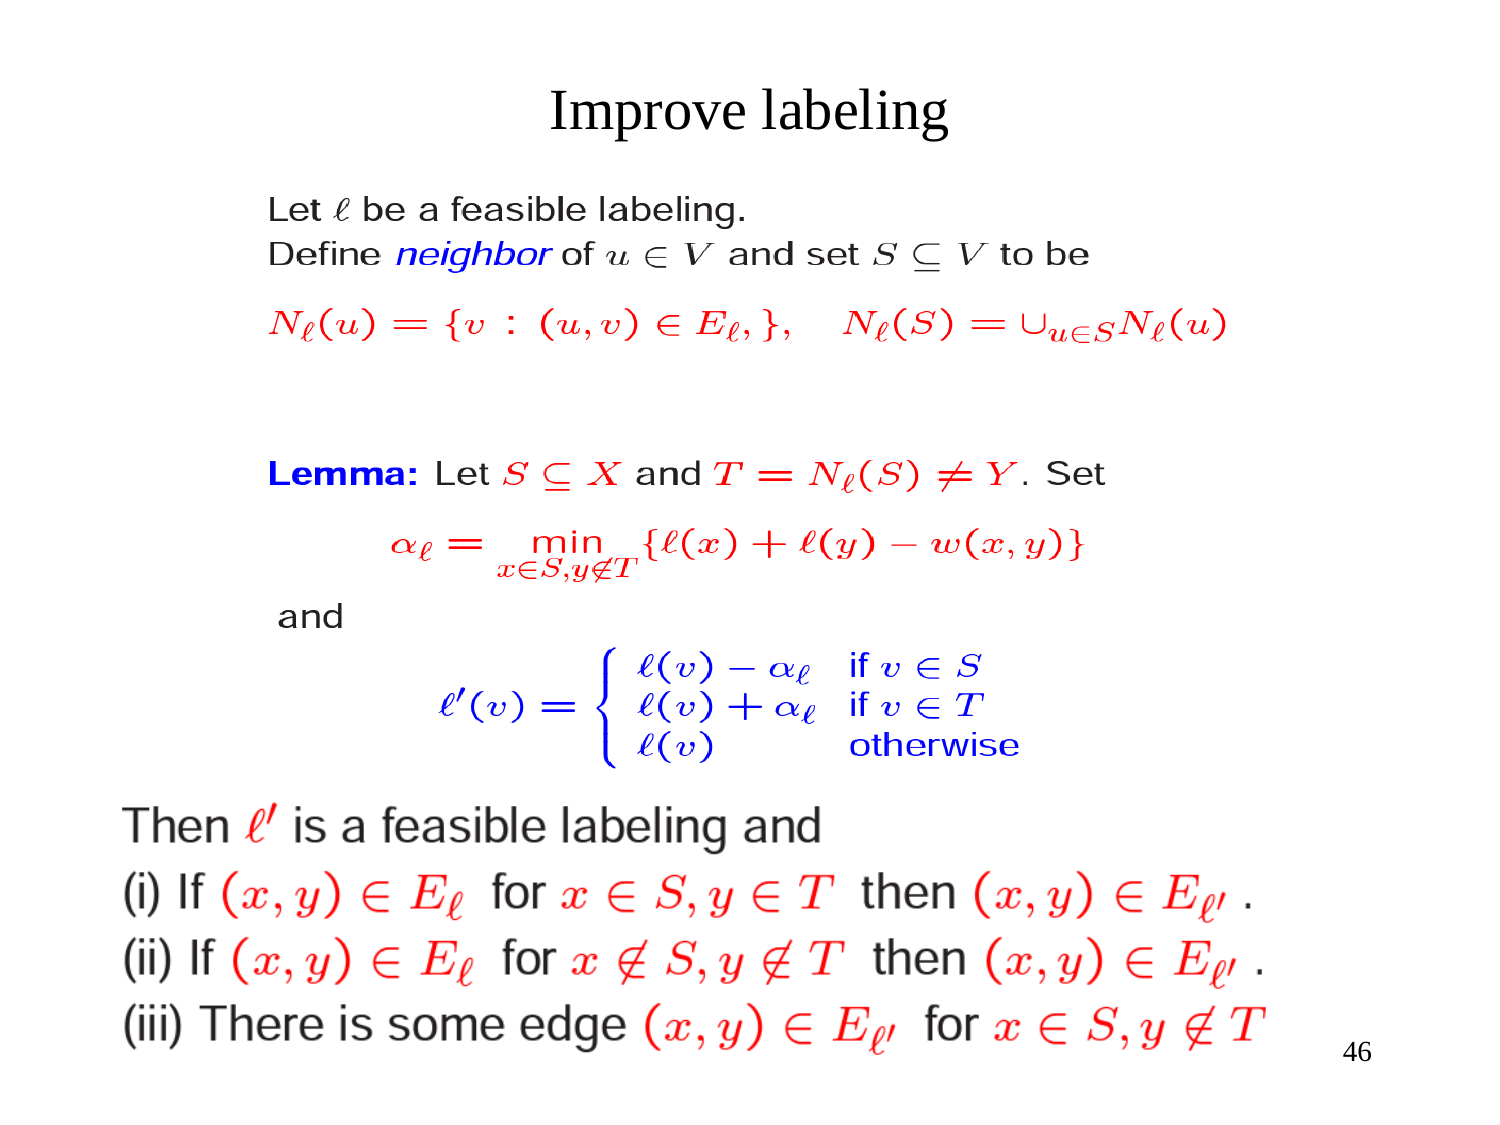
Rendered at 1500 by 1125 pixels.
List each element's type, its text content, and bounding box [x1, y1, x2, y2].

picture [108, 796, 1275, 1064]
picture [249, 187, 1250, 776]
title Improve labeling [112, 62, 1388, 150]
slide_number 46 [1074, 1025, 1388, 1100]
